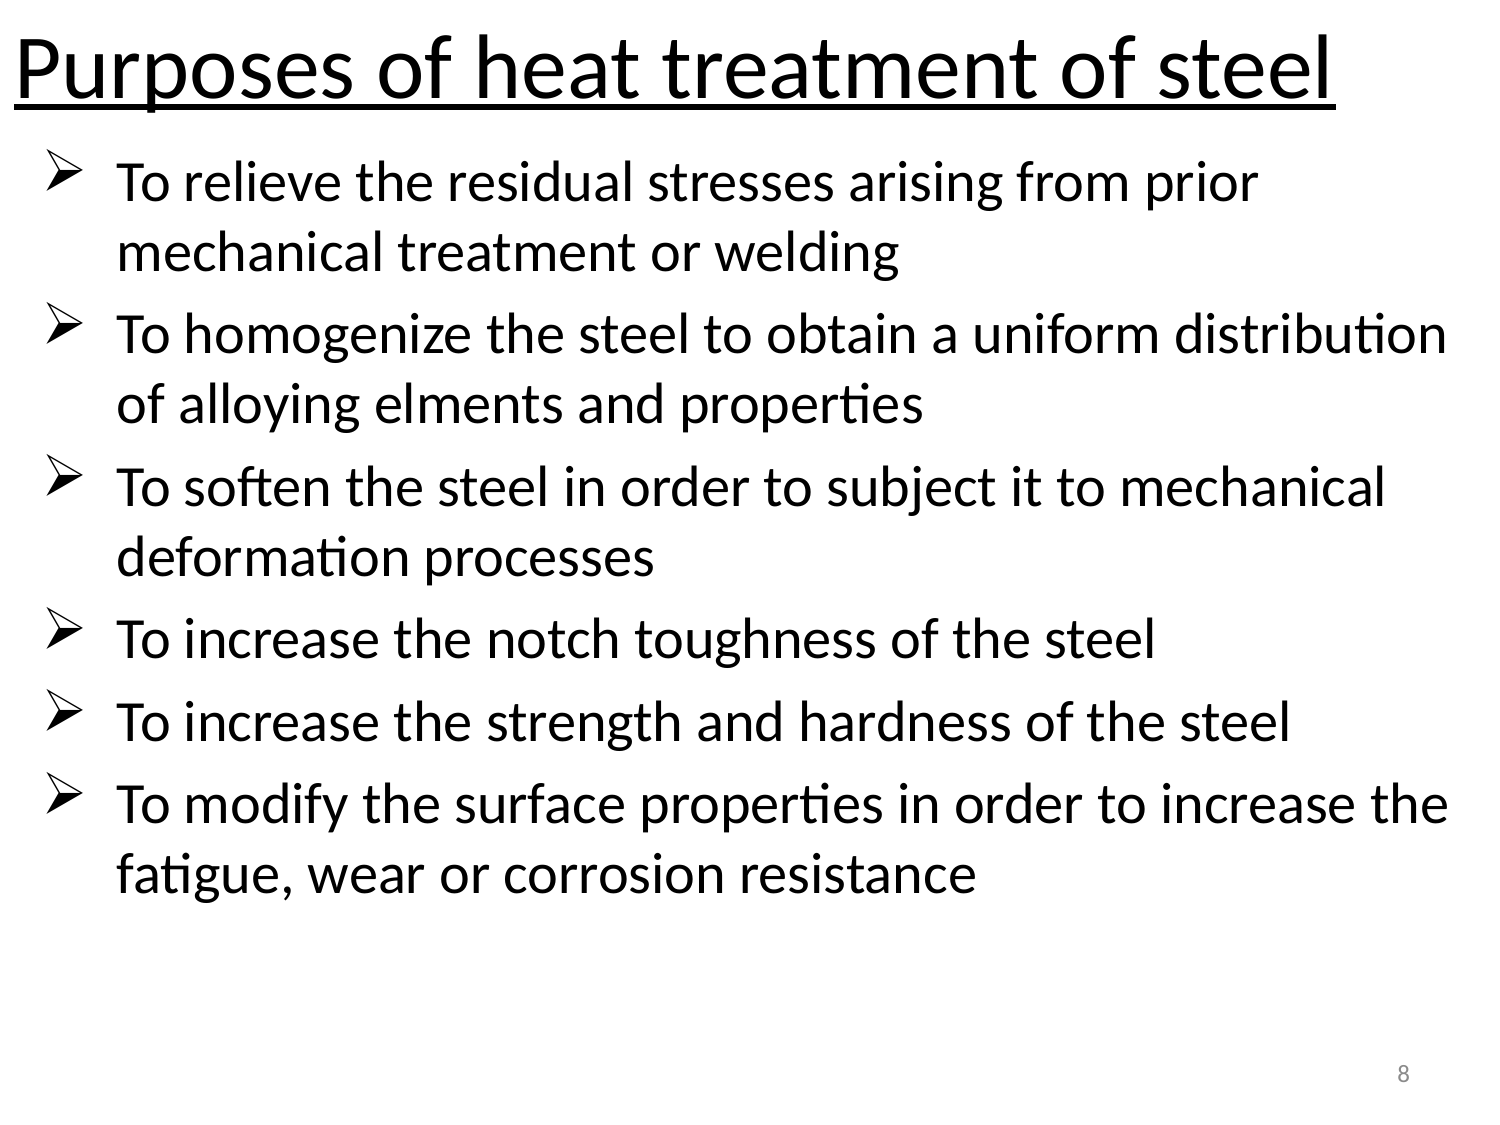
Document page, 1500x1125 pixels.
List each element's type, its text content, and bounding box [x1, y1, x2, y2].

text_box Purposes of heat treatment of steel [0, 0, 1500, 153]
text_box To relieve the residual stresses arising from prior mechanical treatment or welding To homogenize the steel to obtain a uniform distribution of alloying elments and properties To soften the steel in order to subject it to mechanical deformation processes To increase the notch toughness of the steel To increase the strength and hardness of the steel To modify the surface properties in order to increase the fatigue, wear or corrosion resistance [26, 135, 1476, 913]
slide_number 8 [1074, 1042, 1425, 1103]
